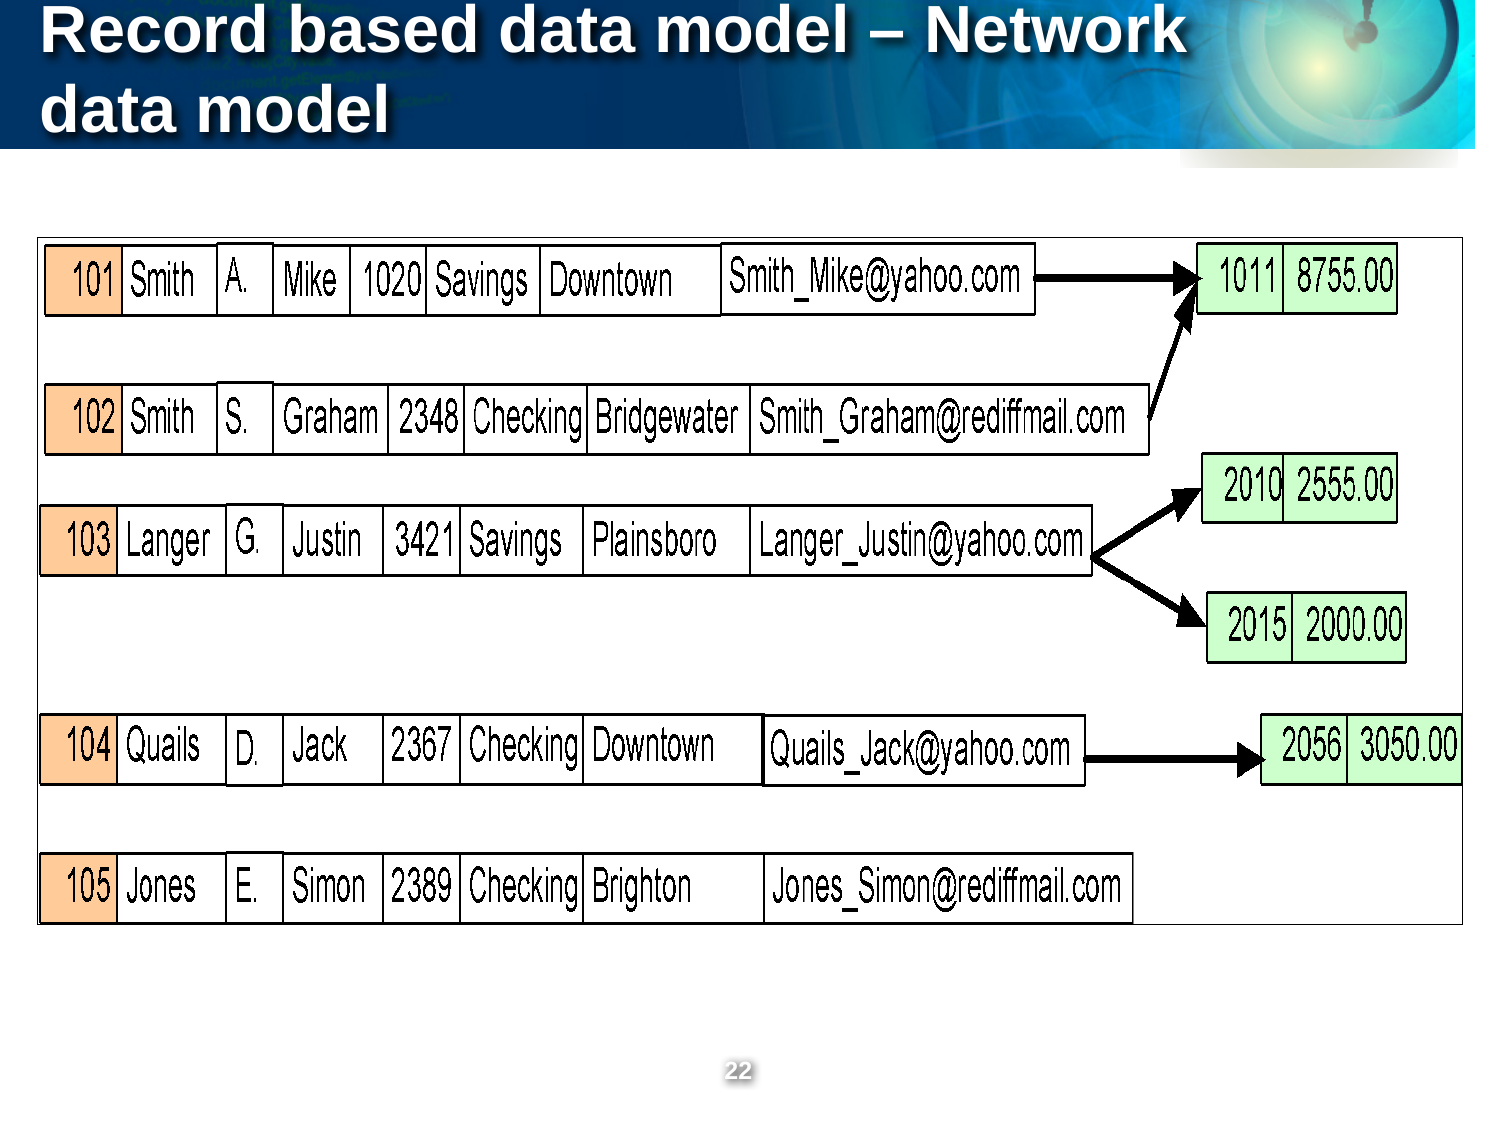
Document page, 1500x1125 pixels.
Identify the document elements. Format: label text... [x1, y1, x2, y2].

title Record based data model – Network data model [24, 0, 1249, 147]
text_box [37, 237, 1463, 926]
picture [1443, 0, 1475, 149]
text_box ‹#› [674, 1046, 802, 1125]
picture [0, 0, 835, 149]
